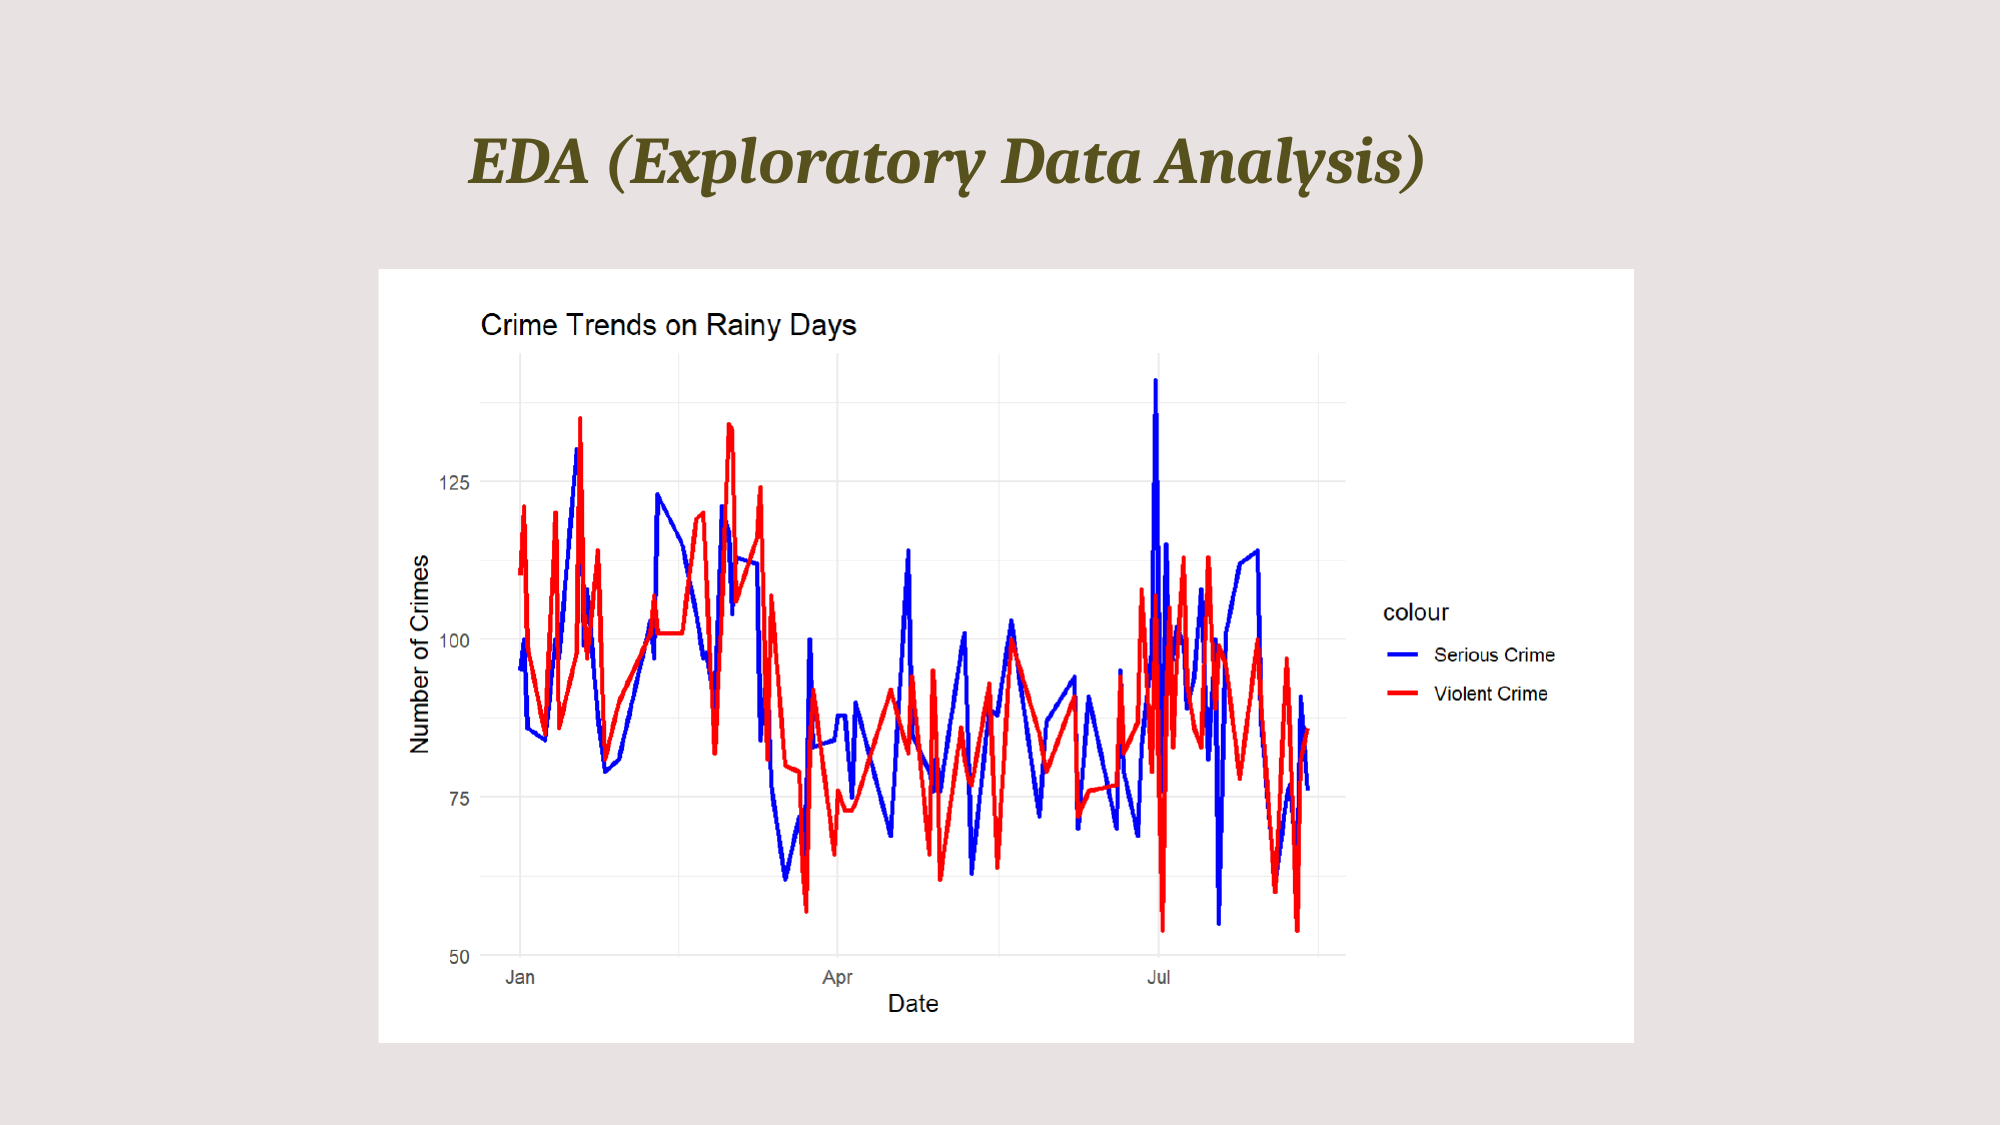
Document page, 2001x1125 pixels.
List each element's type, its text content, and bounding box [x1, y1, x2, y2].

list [378, 268, 1635, 1043]
text_box EDA (Exploratory Data Analysis)​ [453, 108, 1625, 204]
